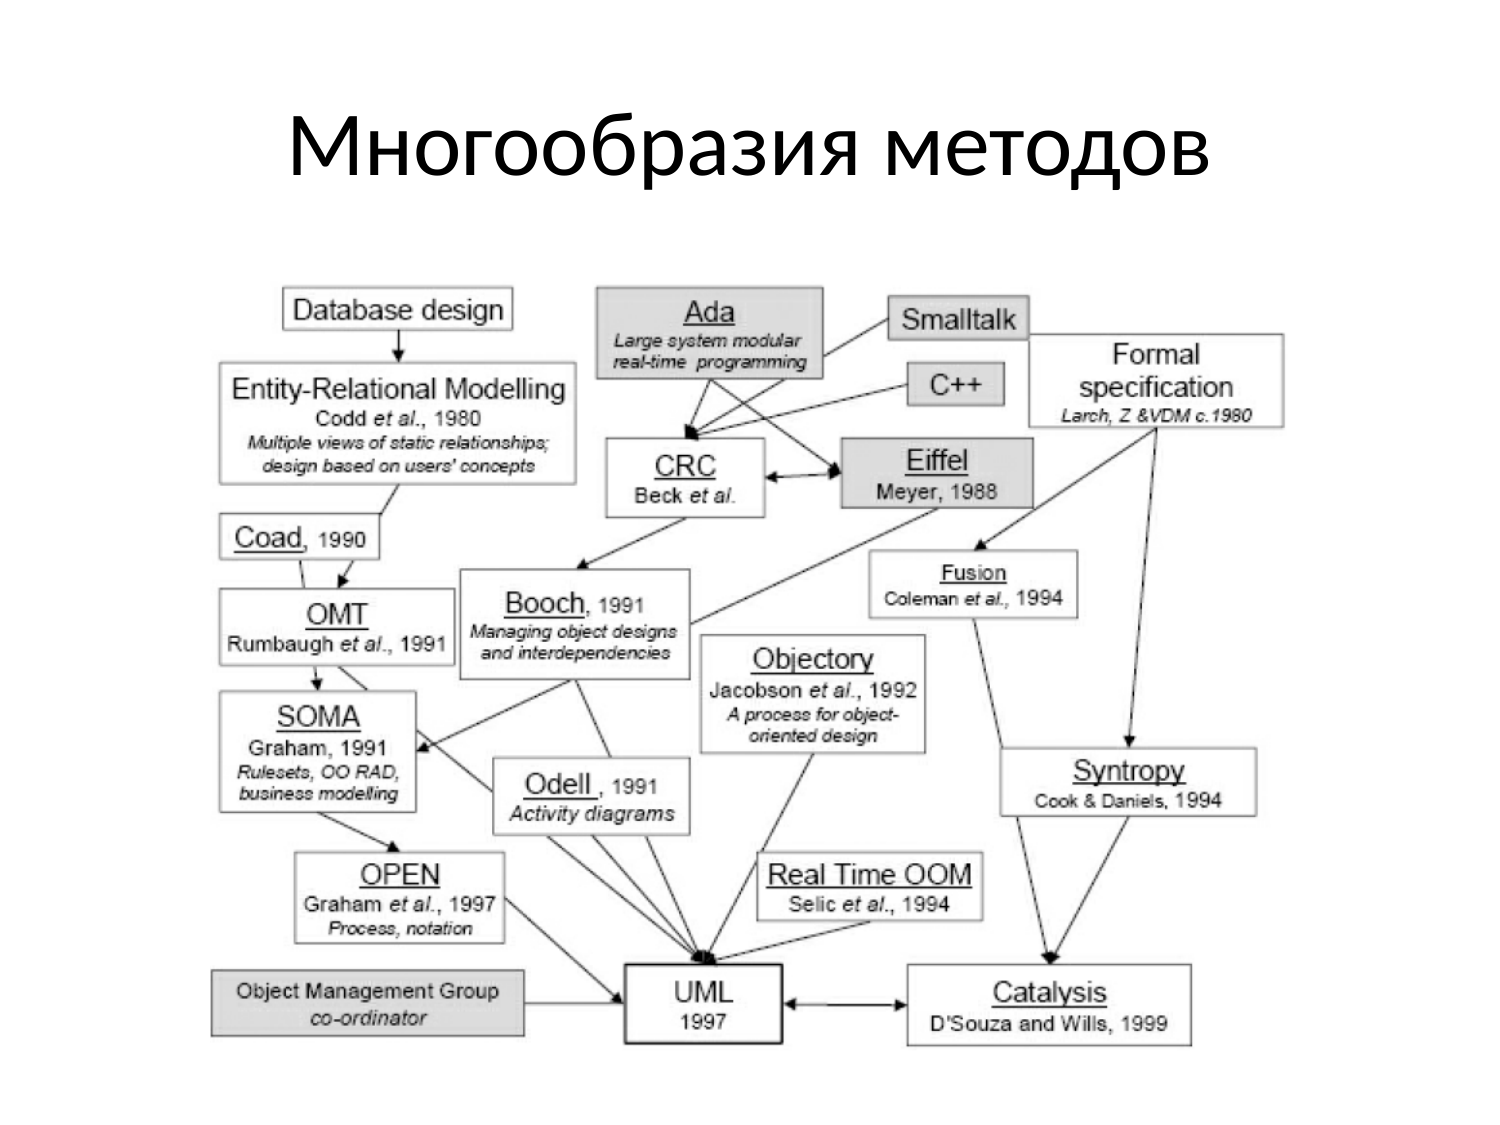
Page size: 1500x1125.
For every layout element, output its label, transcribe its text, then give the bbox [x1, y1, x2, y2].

picture [210, 280, 1290, 1081]
title Многообразия методов [75, 45, 1425, 233]
